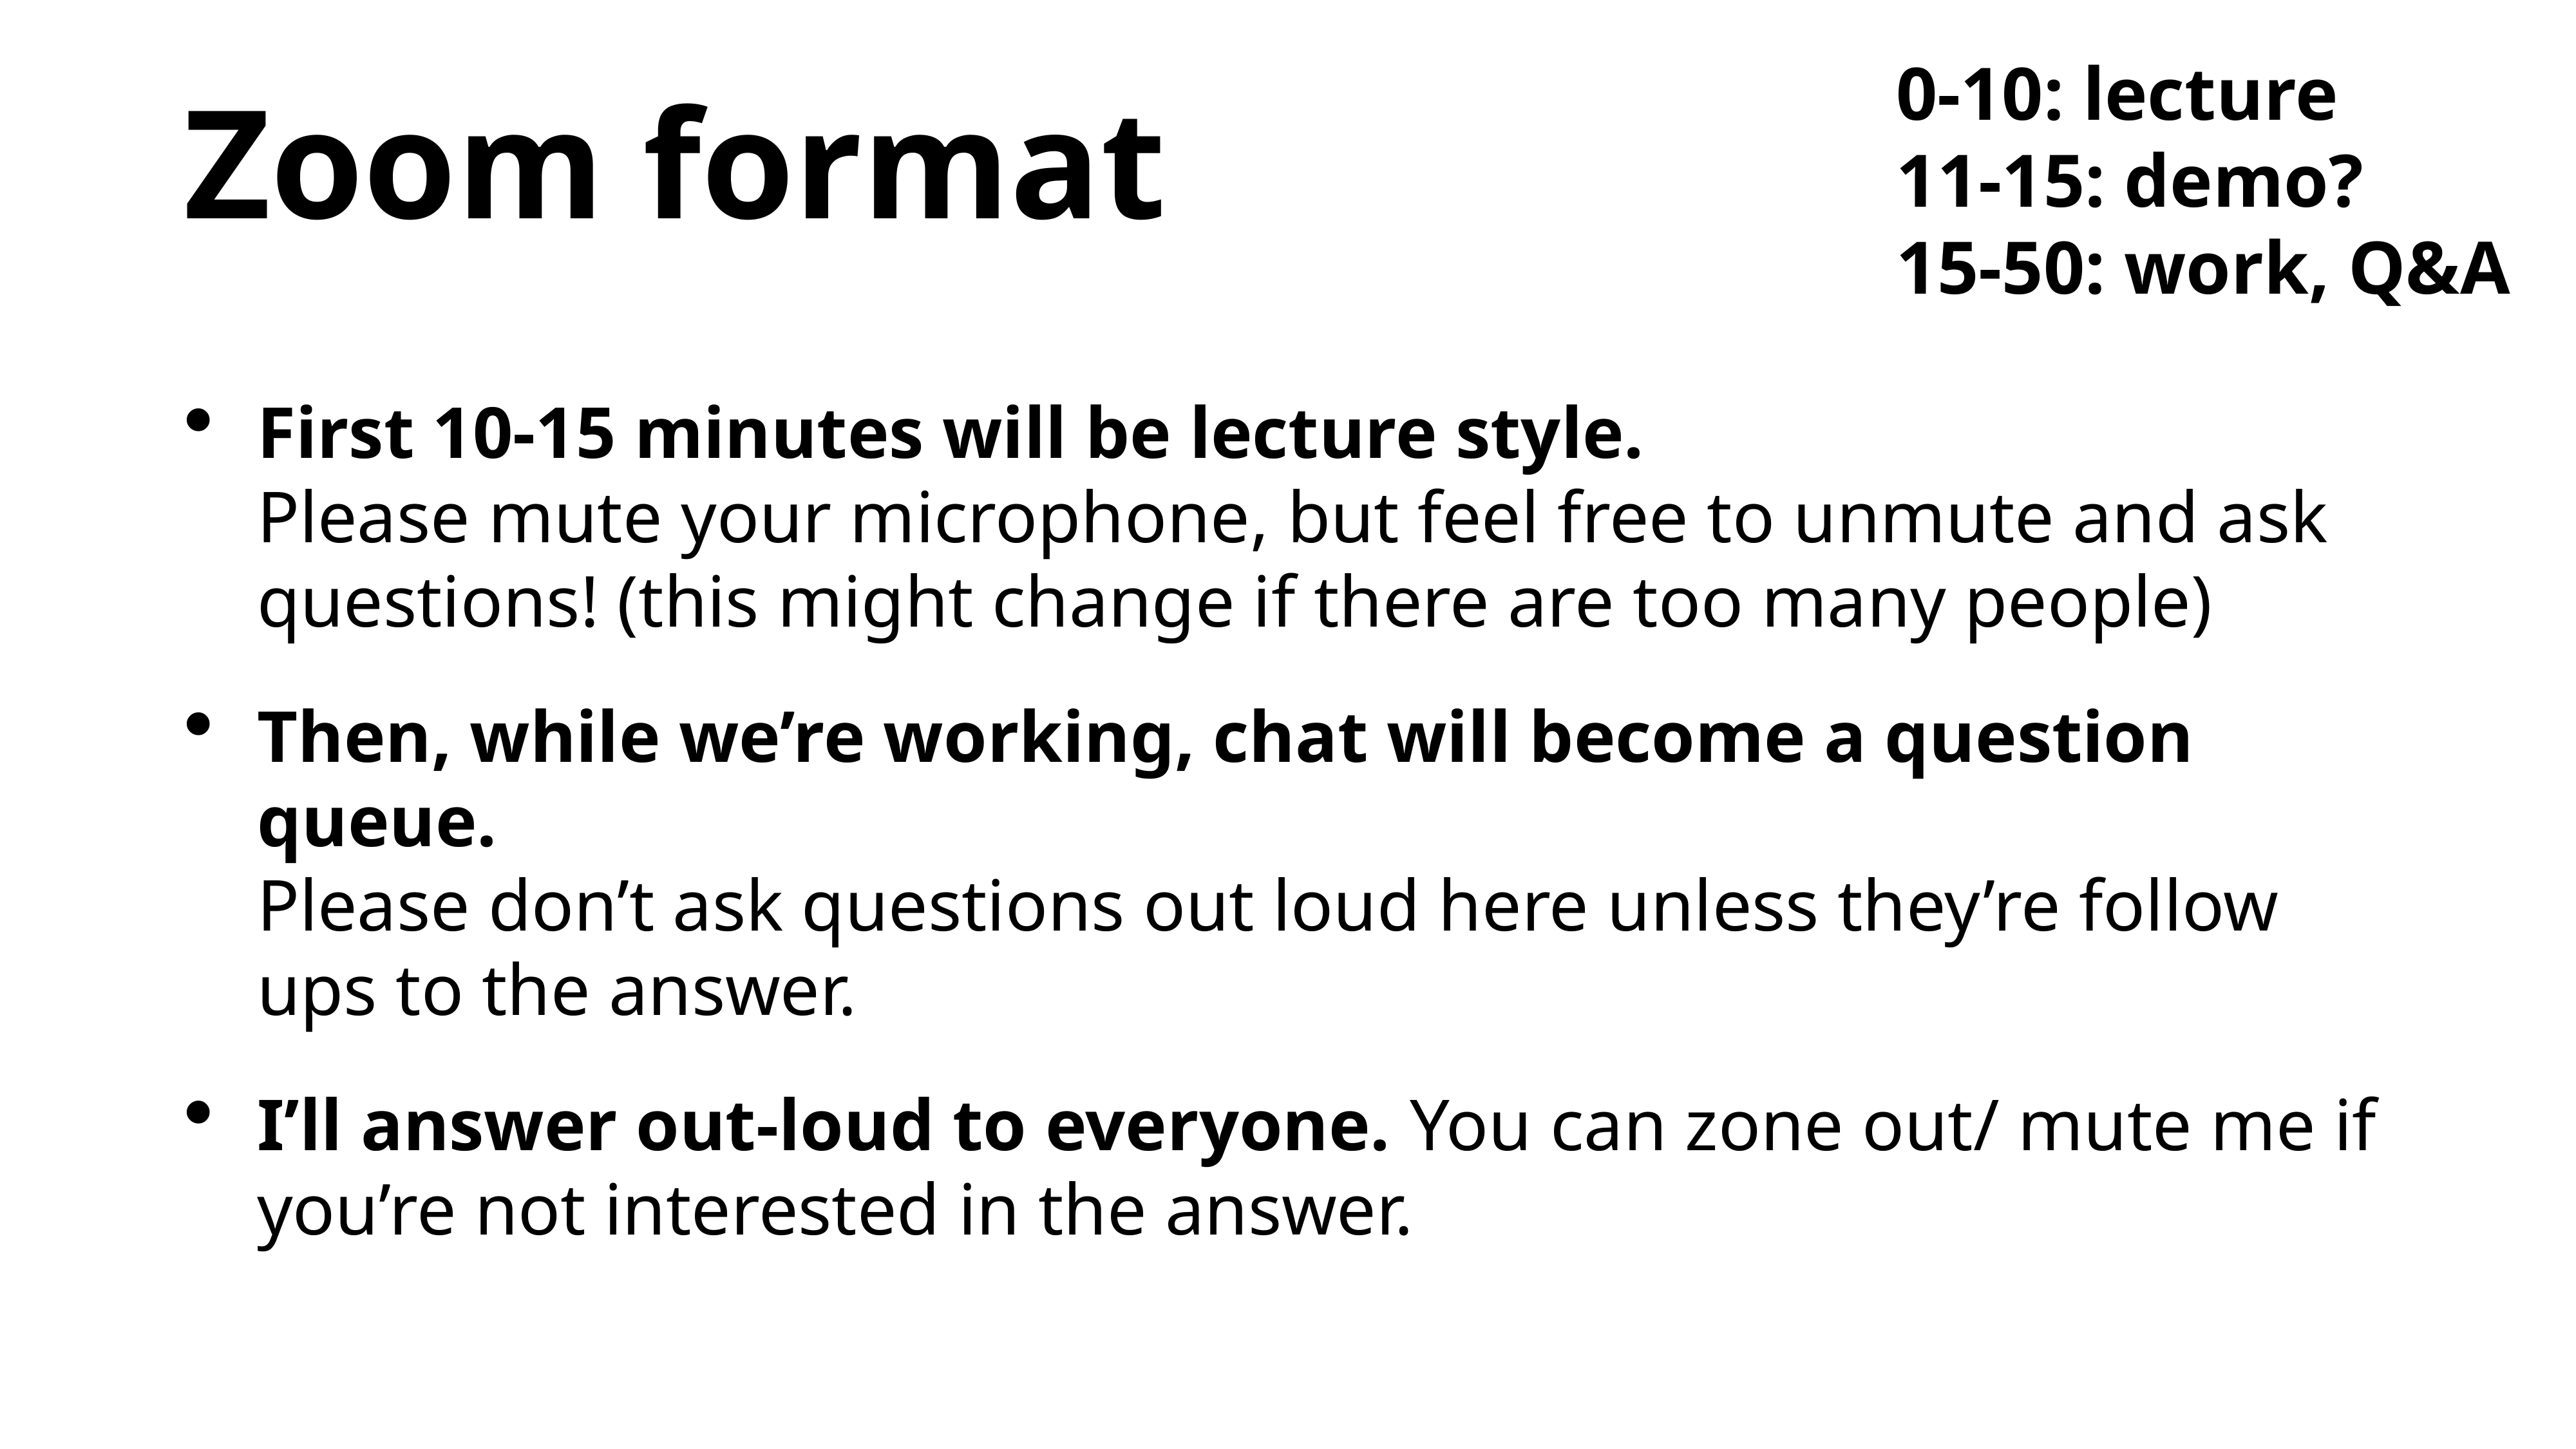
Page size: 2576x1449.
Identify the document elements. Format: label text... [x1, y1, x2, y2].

title Zoom format [178, 37, 2398, 279]
text_box 0-10: lecture 11-15: demo? 15-50: work, Q&A [1891, 42, 2517, 314]
list First 10-15 minutes will be lecture style. Please mute your microphone, but feel free to unmute and ask questions! (this might change if there are too many people) Then, while we’re working, chat will become a question queue. Please don’t ask questions out loud here unless they’re follow ups to the answer. I’ll answer out-loud to everyone. You can zone out/ mute me if you’re not interested in the answer. [178, 327, 2398, 1310]
